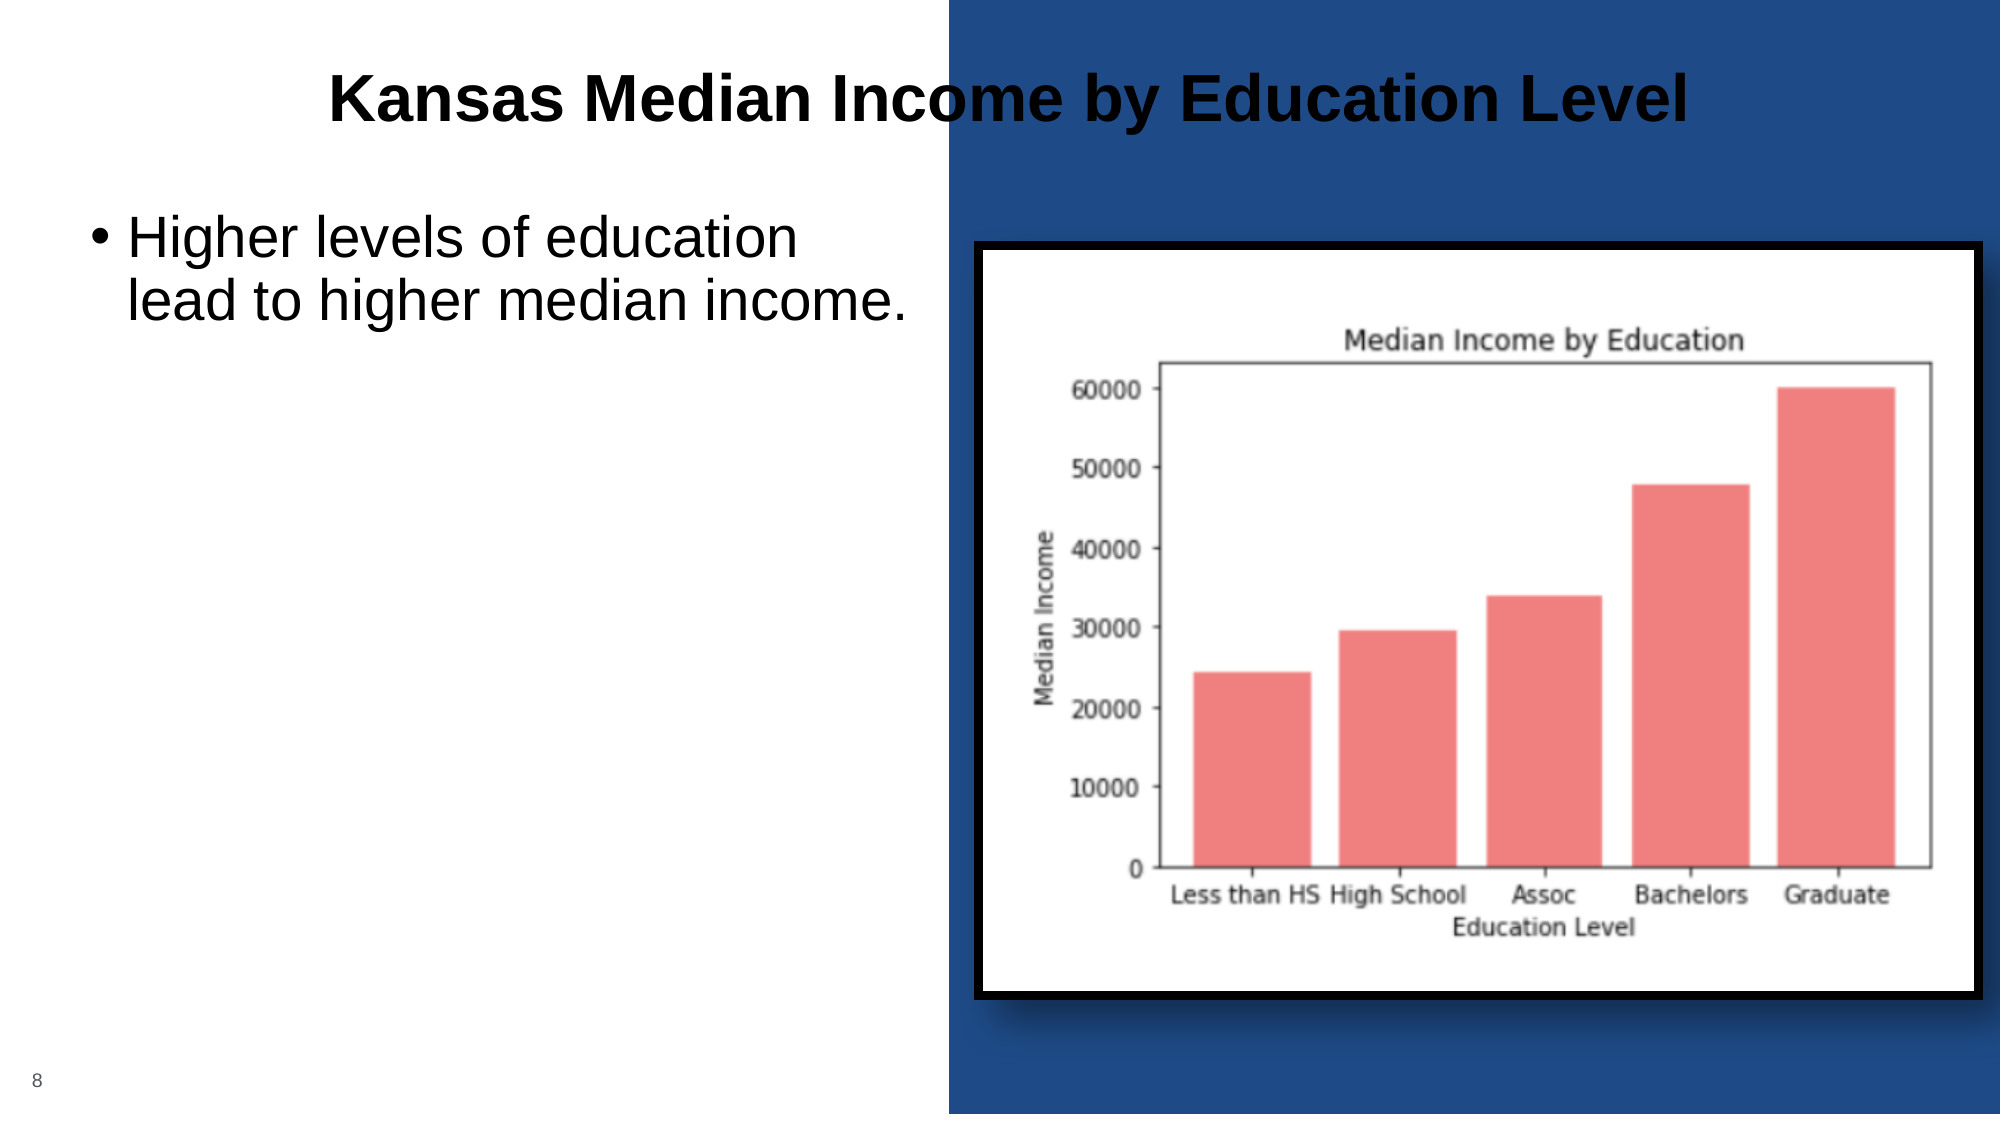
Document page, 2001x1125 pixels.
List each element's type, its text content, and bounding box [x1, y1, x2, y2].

title Kansas Median Income by Education Level [99, 24, 1920, 176]
picture [983, 249, 1975, 992]
list Higher levels of education lead to higher median income. [75, 200, 928, 1050]
